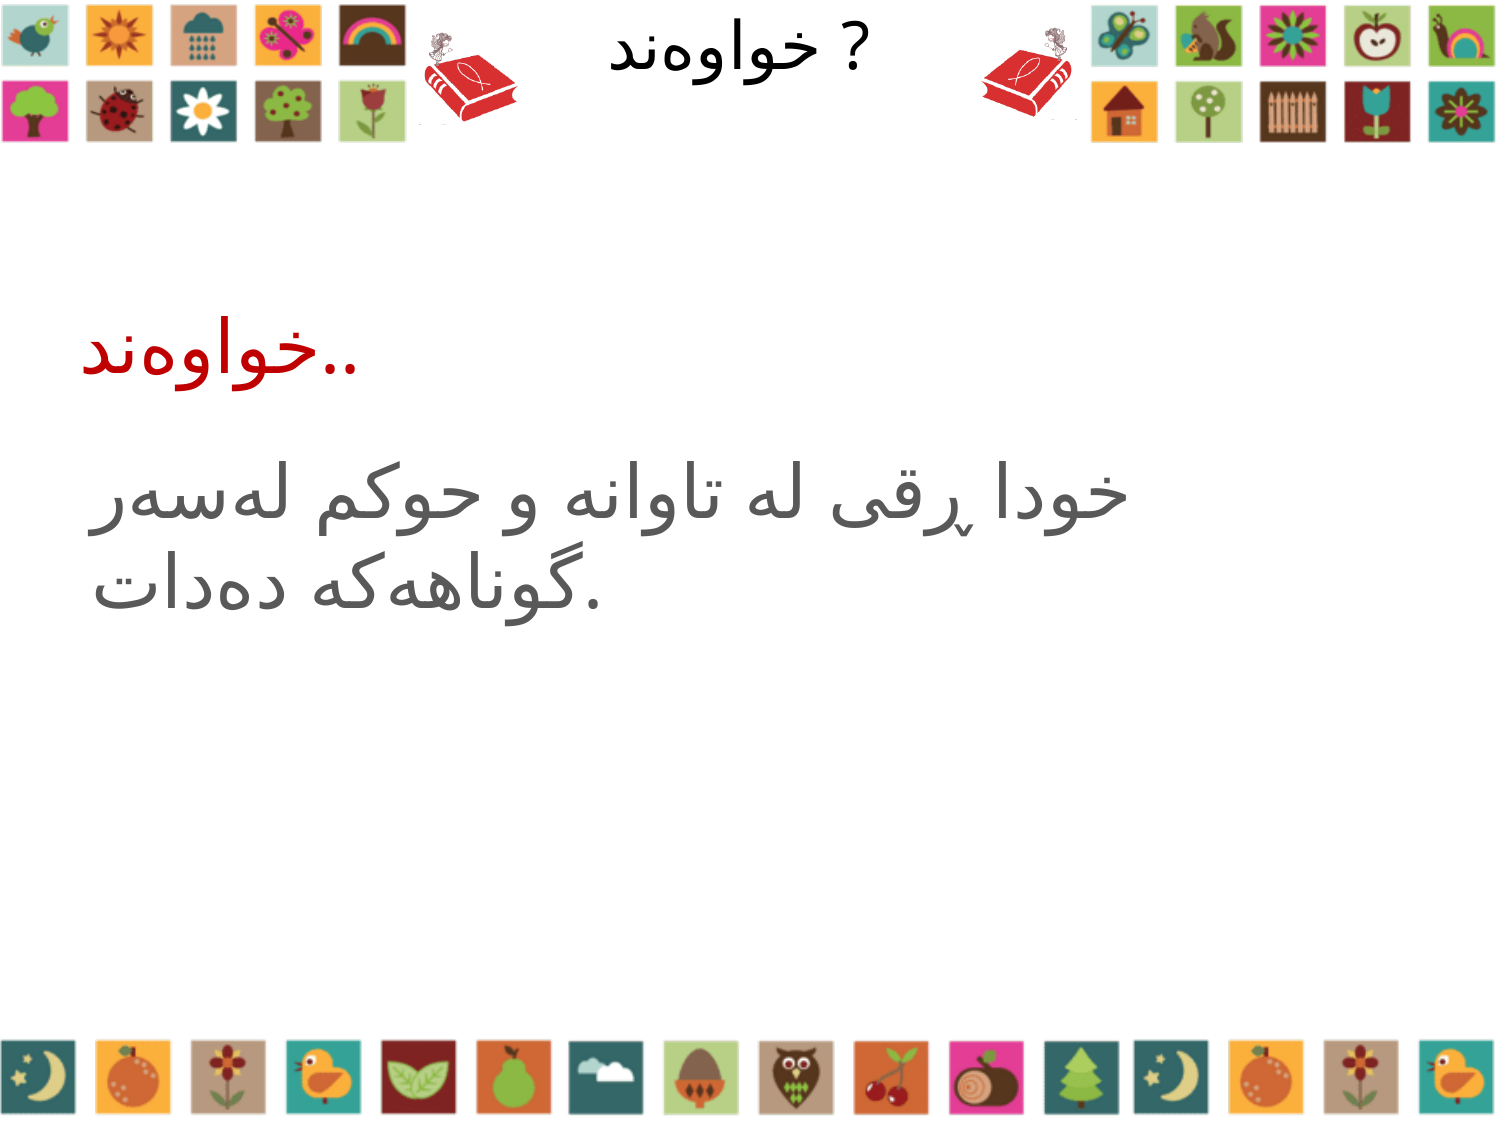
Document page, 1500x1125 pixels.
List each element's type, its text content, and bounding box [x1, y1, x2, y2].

text_box خودا ڕقی لە تاوانە و حوکم لەسەر گوناهەکە دەدات. [76, 436, 1424, 632]
text_box خواوەند.. [64, 290, 1412, 396]
picture [950, 3, 1500, 150]
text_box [0, 1028, 1500, 1118]
text_box خواوەند ? [414, 0, 1080, 91]
picture [0, 3, 550, 150]
